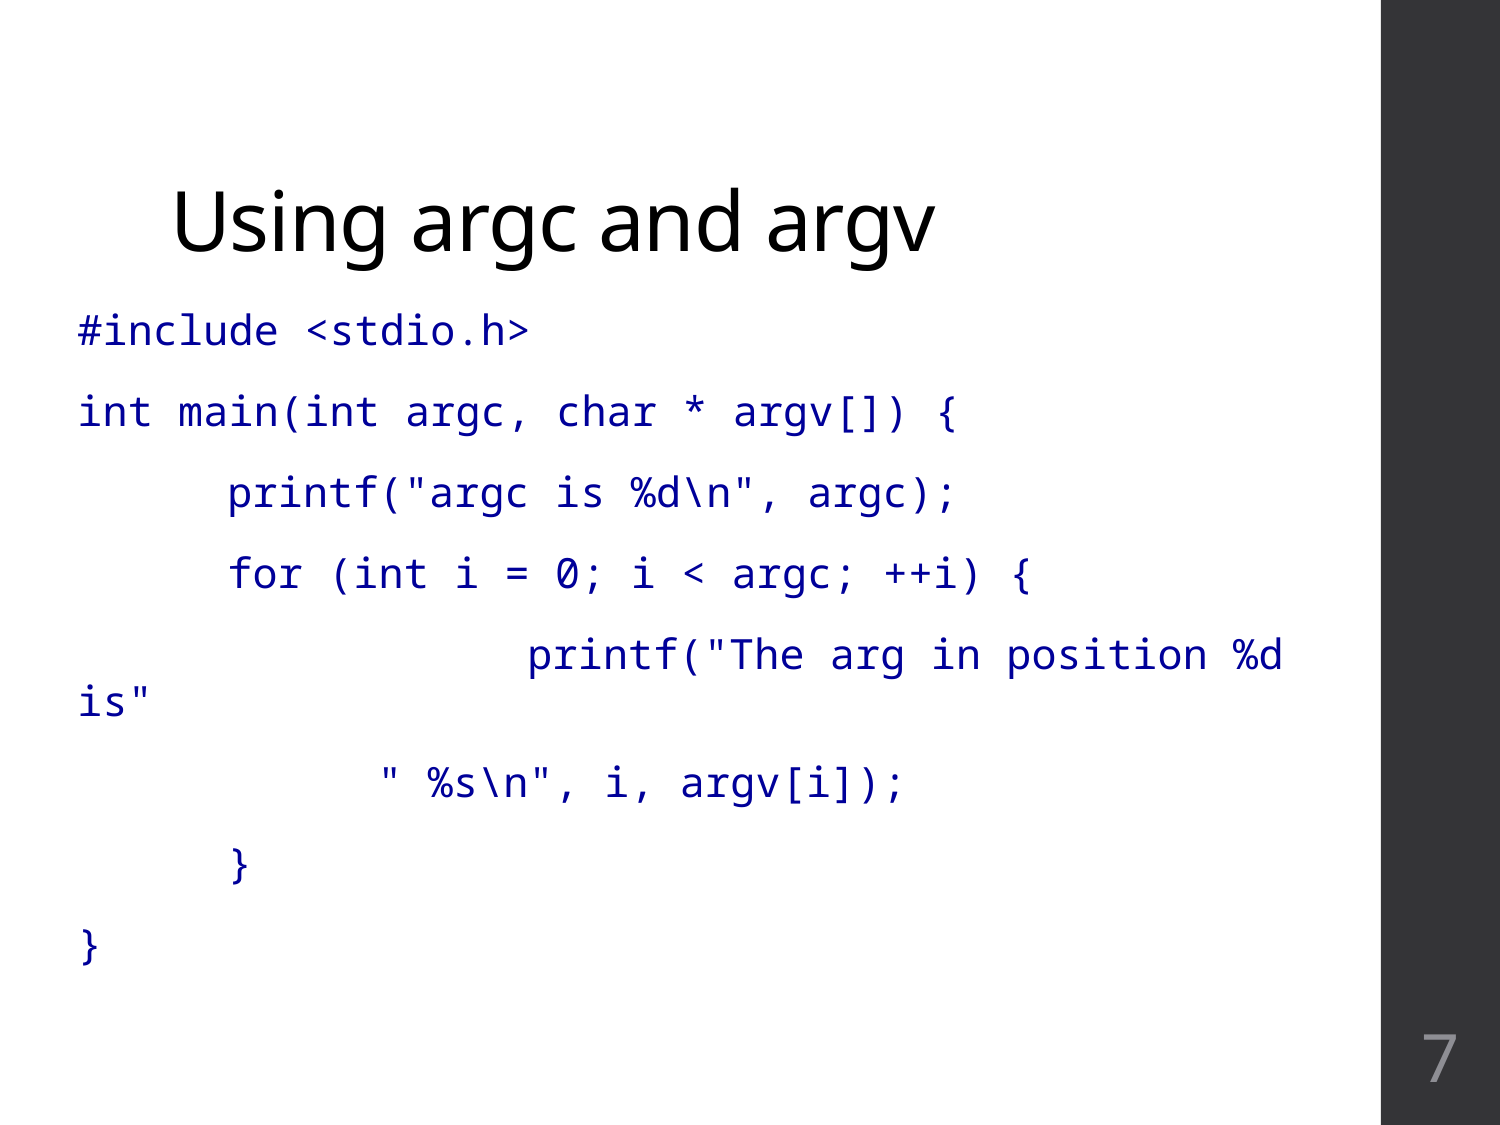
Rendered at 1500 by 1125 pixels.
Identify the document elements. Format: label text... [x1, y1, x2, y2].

title Using argc and argv [155, 60, 1348, 278]
list #include <stdio.h> int main(int argc, char * argv[]) { printf("argc is %d\n", argc); for (int i = 0; i < argc; ++i) { printf("The arg in position %d is" " %s\n", i, argv[i]); } } [62, 299, 1325, 1014]
slide_number 7 [1384, 1012, 1498, 1110]
